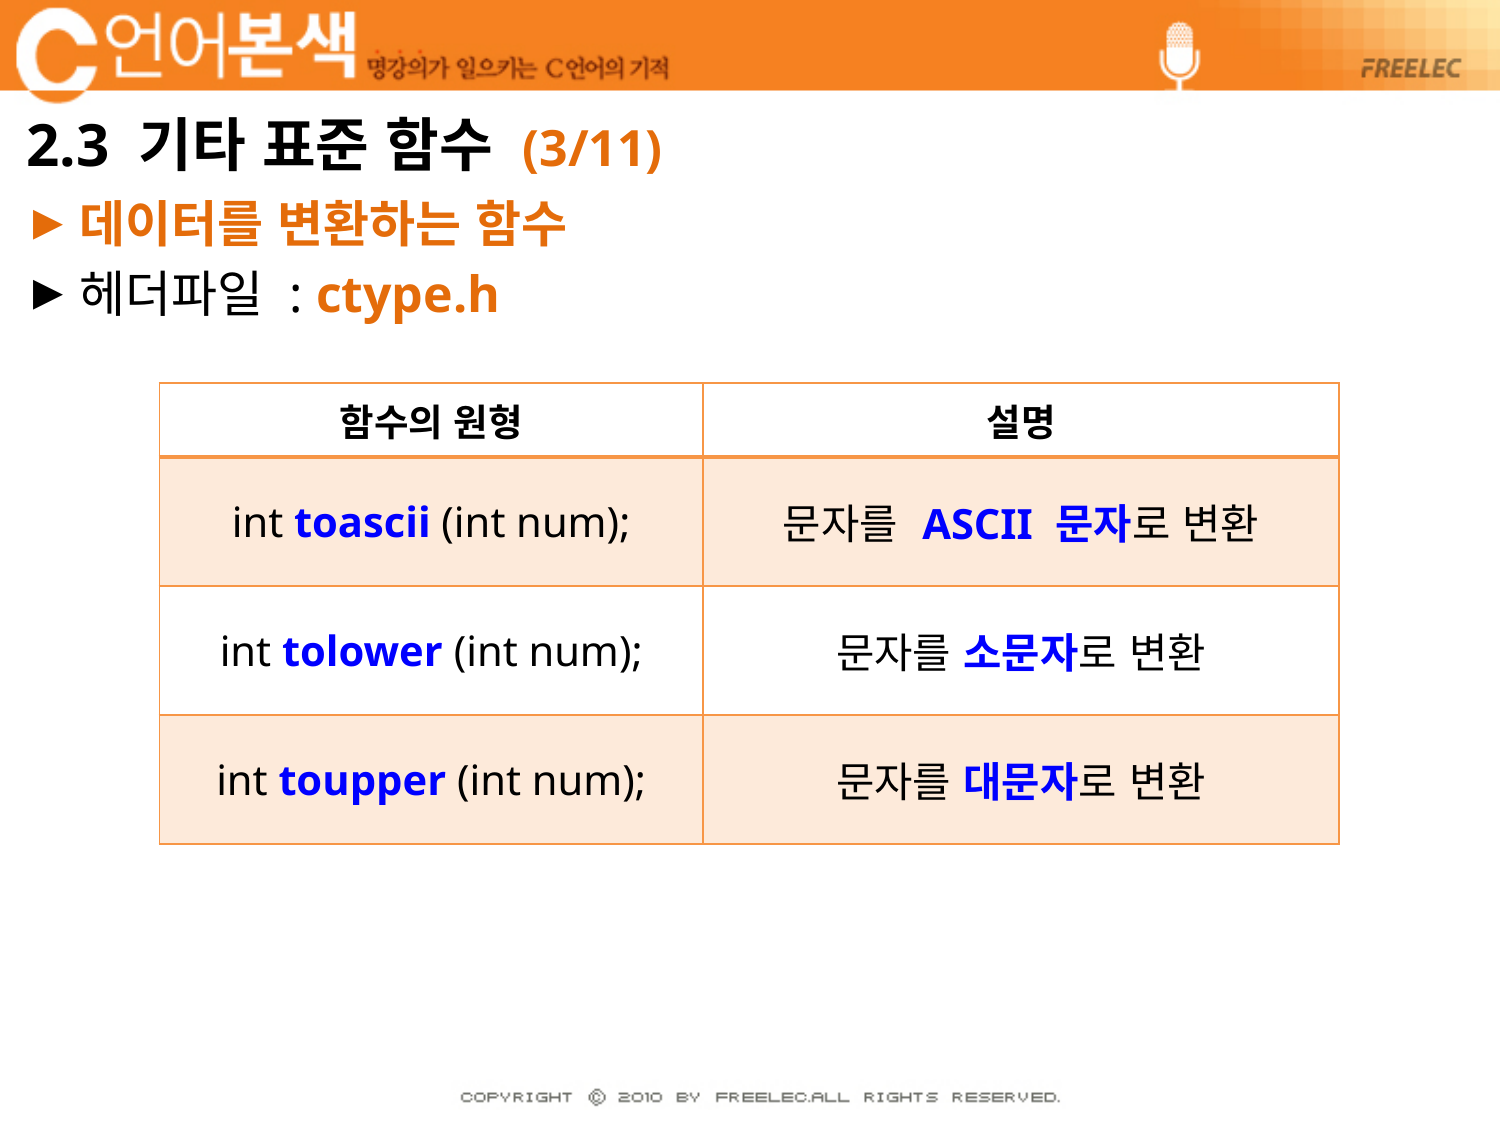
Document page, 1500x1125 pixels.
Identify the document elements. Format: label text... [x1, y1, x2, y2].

title 2.3 기타 표준 함수 (3/11) [11, 107, 1500, 178]
picture [0, 0, 1500, 1125]
table_header 설명 [704, 384, 1338, 455]
table_cell int toascii (int num); [160, 459, 702, 585]
table_cell 문자를 ASCII 문자로 변환 [704, 459, 1338, 585]
list 데이터를 변환하는 함수 헤더파일 : ctype.h [8, 184, 1500, 1038]
table_cell 문자를 소문자로 변환 [704, 587, 1338, 714]
table_cell 문자를 대문자로 변환 [704, 716, 1338, 843]
table_cell int tolower (int num); [160, 587, 702, 714]
table_header 함수의 원형 [160, 384, 702, 455]
table_cell int toupper (int num); [160, 716, 702, 843]
